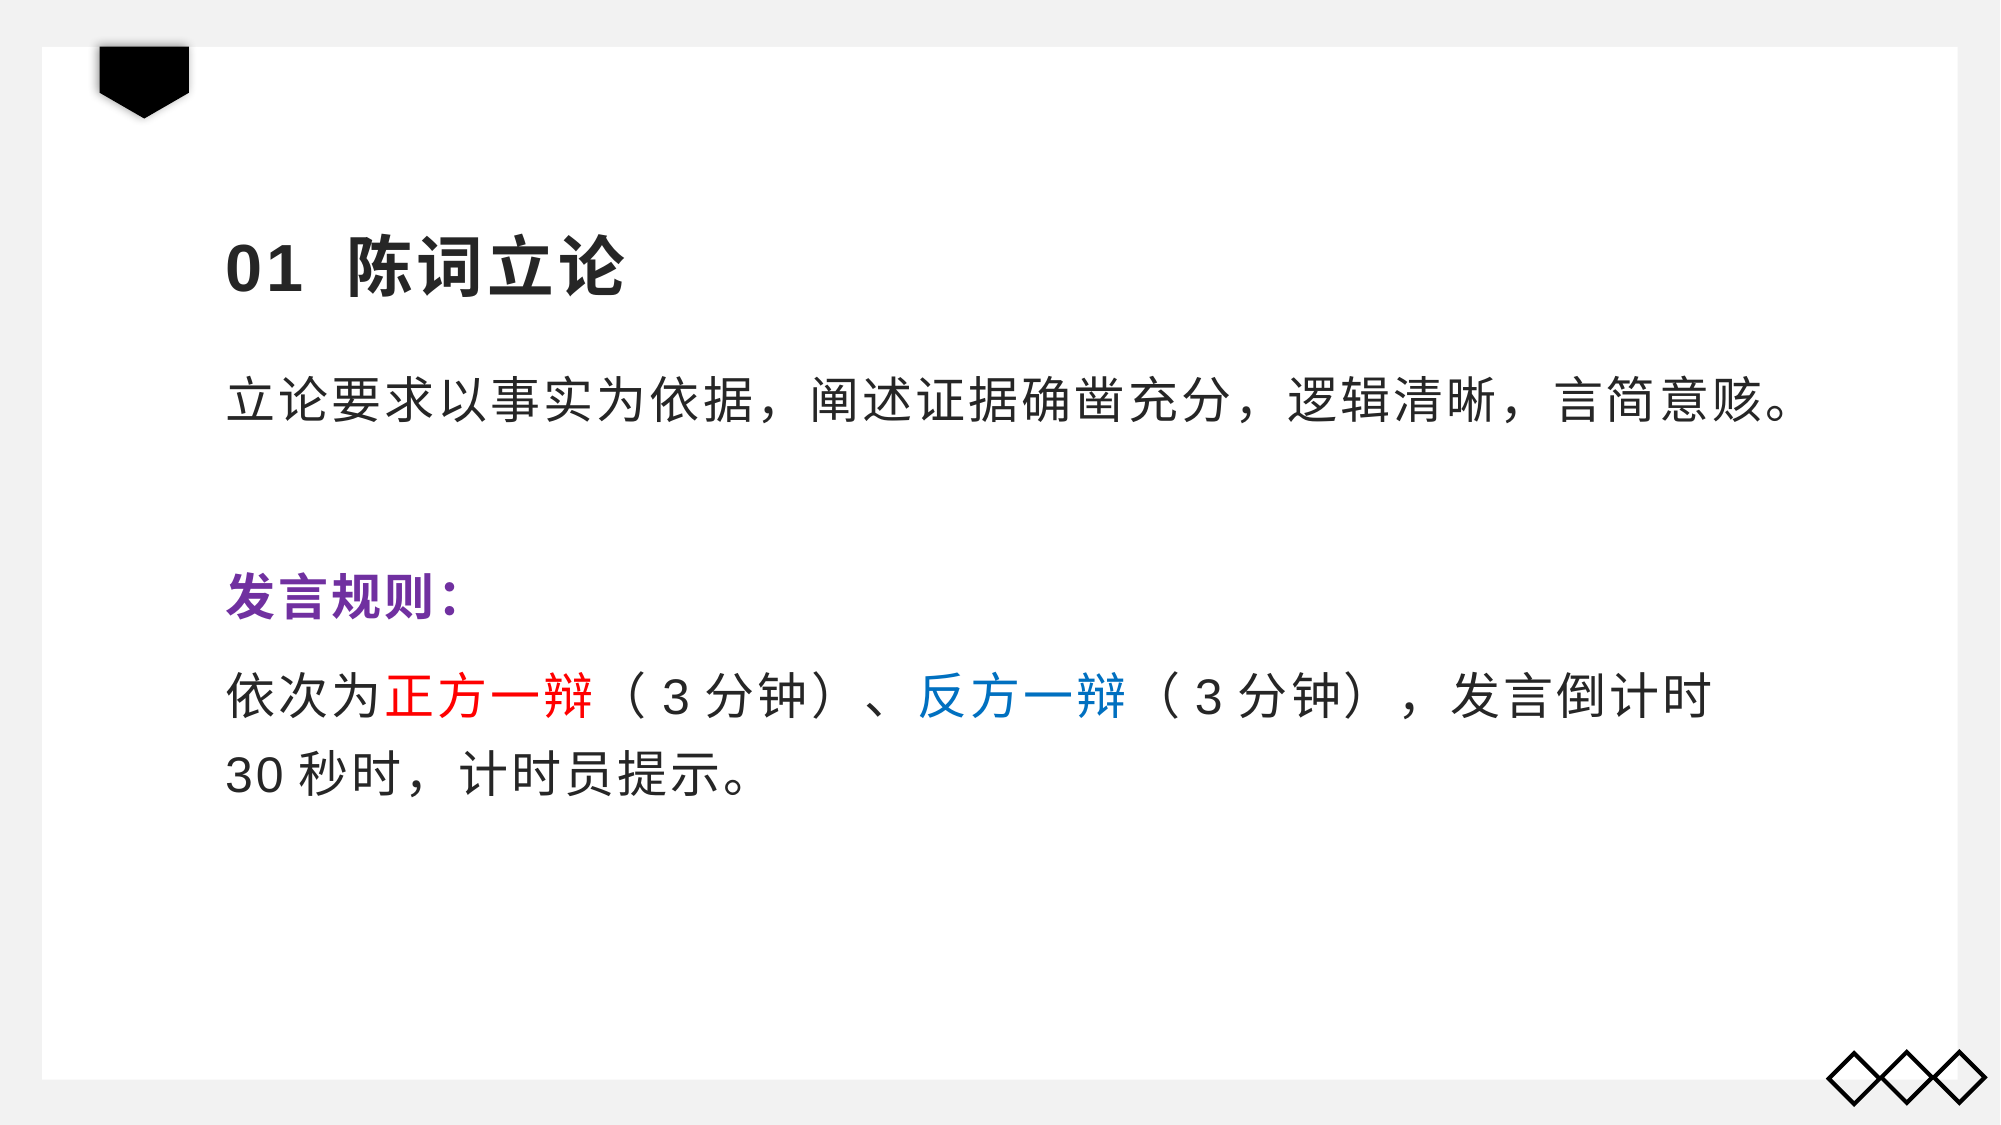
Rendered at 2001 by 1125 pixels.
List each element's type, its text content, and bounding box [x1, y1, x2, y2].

list 立论要求以事实为依据，阐述证据确凿充分，逻辑清晰，言简意赅。 发言规则： 依次为正方一辩（3分钟）、反方一辩（3分钟），发言倒计时30秒时，计时员提示。 [210, 342, 1790, 908]
title 01 陈词立论 [210, 204, 1790, 324]
